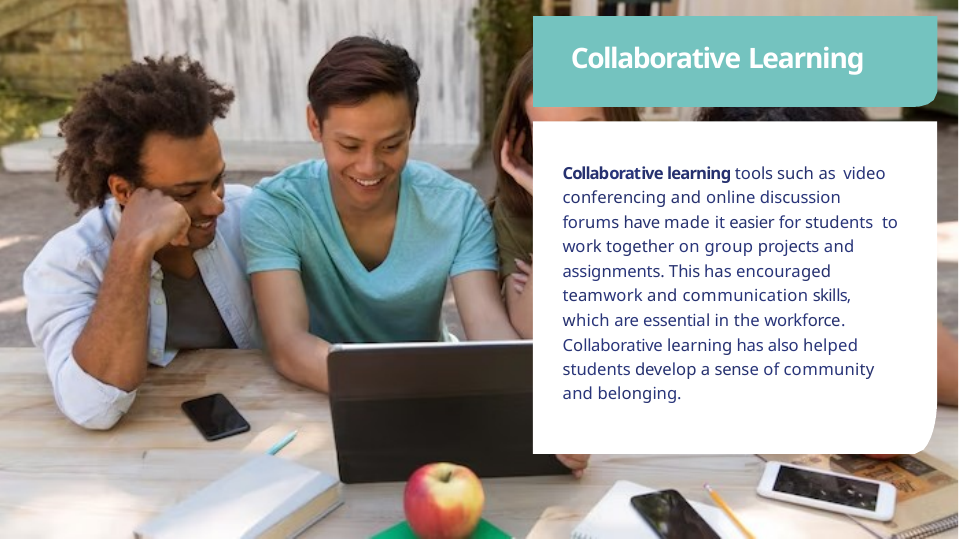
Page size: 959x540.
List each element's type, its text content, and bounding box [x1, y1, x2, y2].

picture [0, 0, 959, 539]
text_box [532, 121, 938, 455]
title Collaborative Learning [568, 38, 905, 119]
